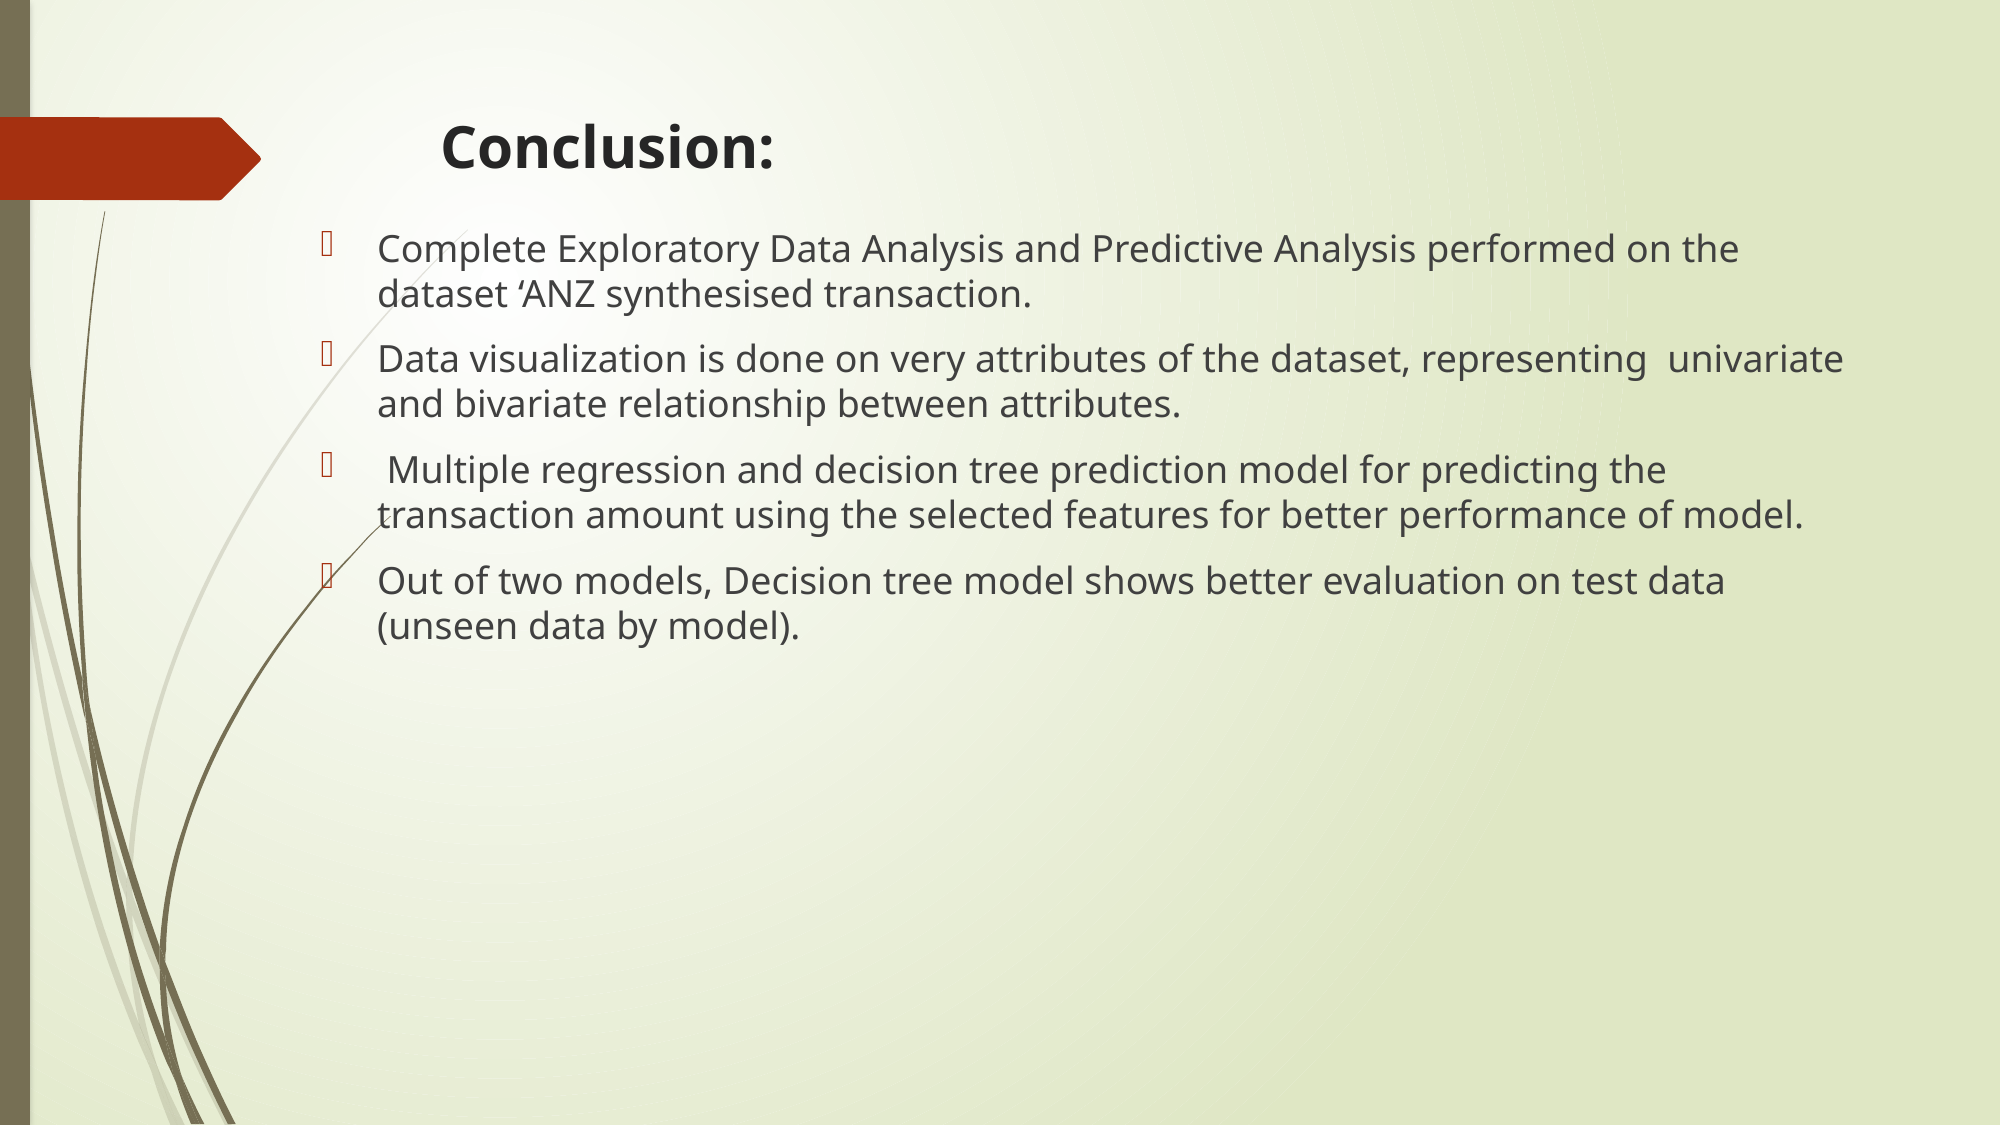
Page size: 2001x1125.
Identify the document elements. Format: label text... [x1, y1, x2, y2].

list Complete Exploratory Data Analysis and Predictive Analysis performed on the dataset ‘ANZ synthesised transaction. Data visualization is done on very attributes of the dataset, representing univariate and bivariate relationship between attributes. Multiple regression and decision tree prediction model for predicting the transaction amount using the selected features for better performance of model. Out of two models, Decision tree model shows better evaluation on test data (unseen data by model). [305, 217, 1888, 970]
title Conclusion: [425, 102, 1888, 217]
